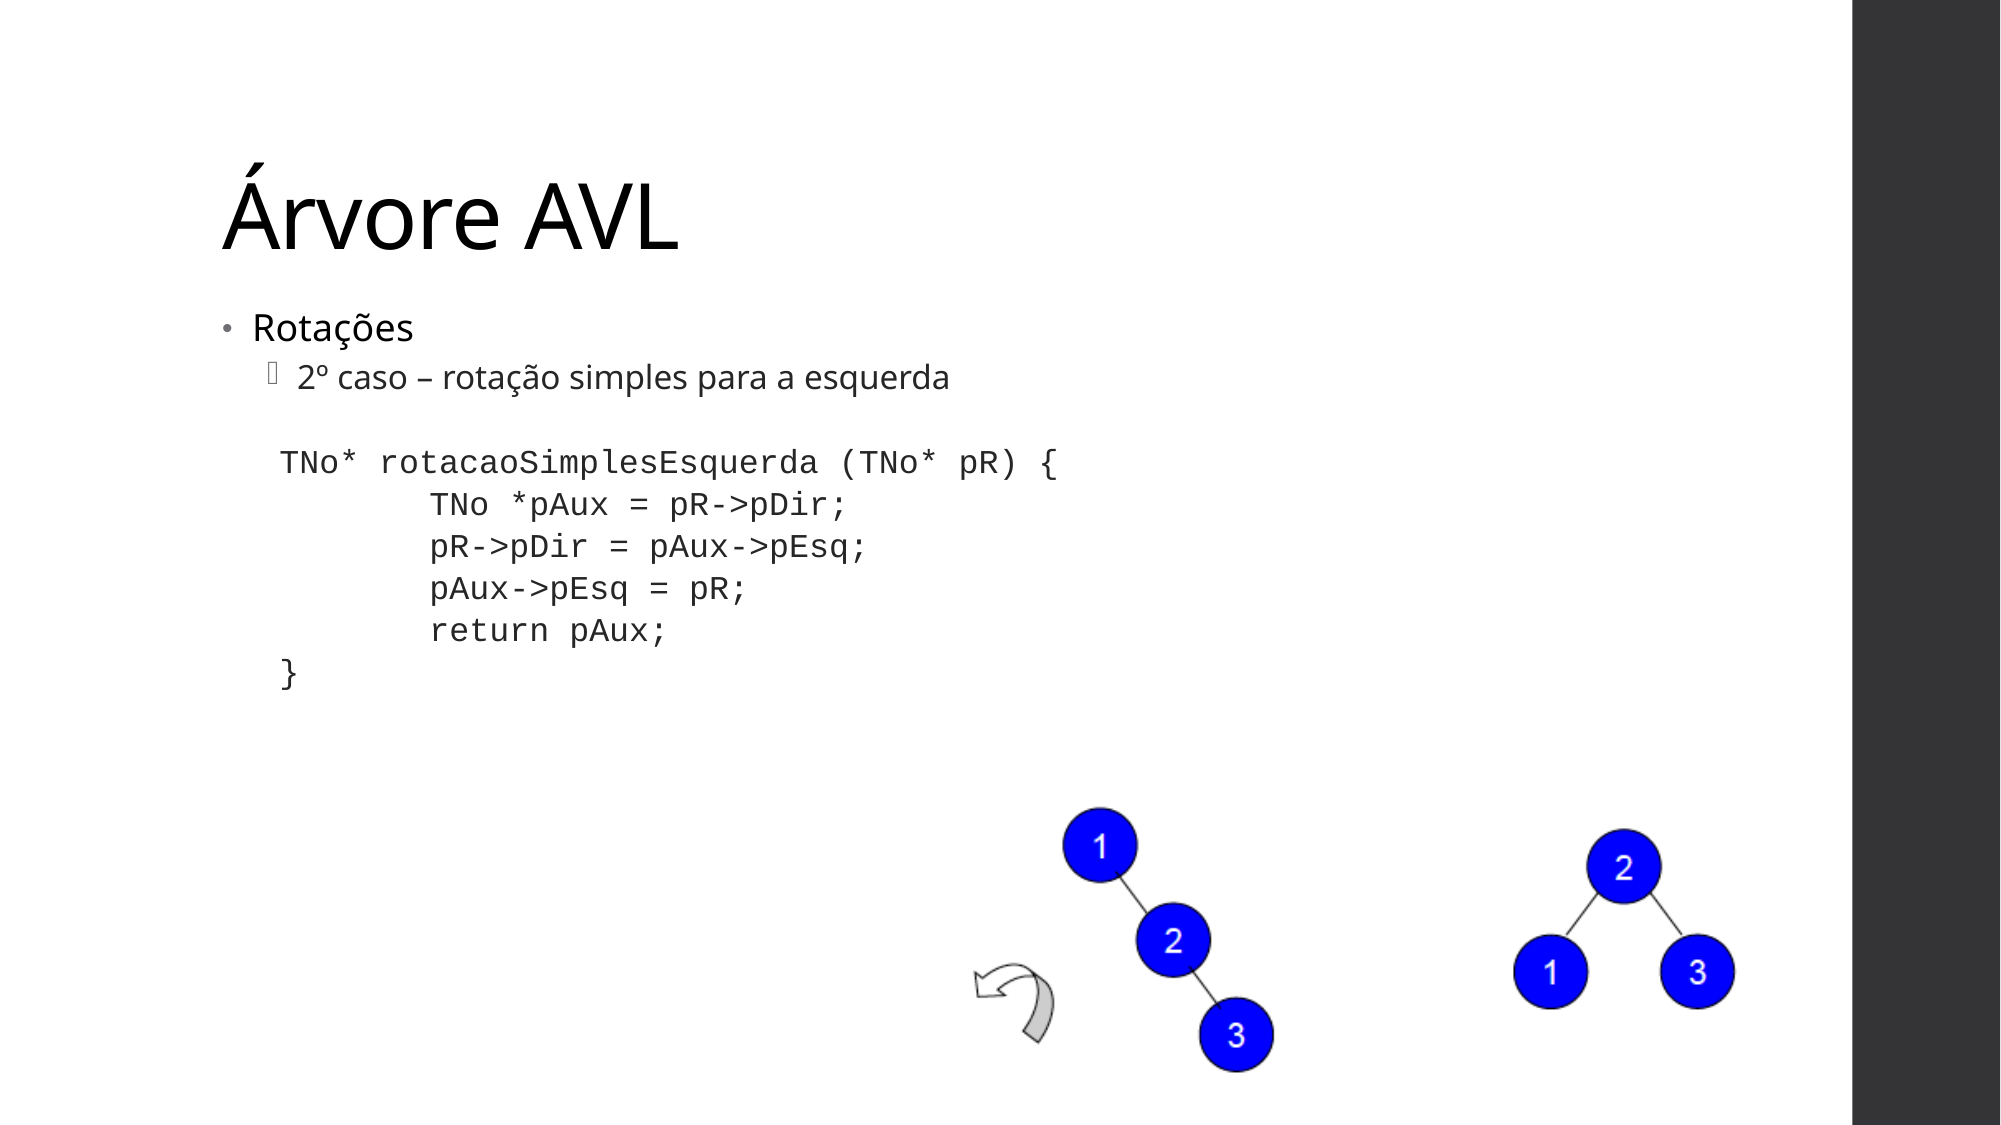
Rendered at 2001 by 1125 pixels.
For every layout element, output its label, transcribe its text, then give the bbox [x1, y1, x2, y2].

list Rotações 2º caso – rotação simples para a esquerda TNo* rotacaoSimplesEsquerda (TNo* pR) { TNo *pAux = pR->pDir; pR->pDir = pAux->pEsq; pAux->pEsq = pR; return pAux; } [206, 299, 1617, 1014]
title Árvore AVL [206, 60, 1797, 278]
picture [961, 794, 1751, 1091]
